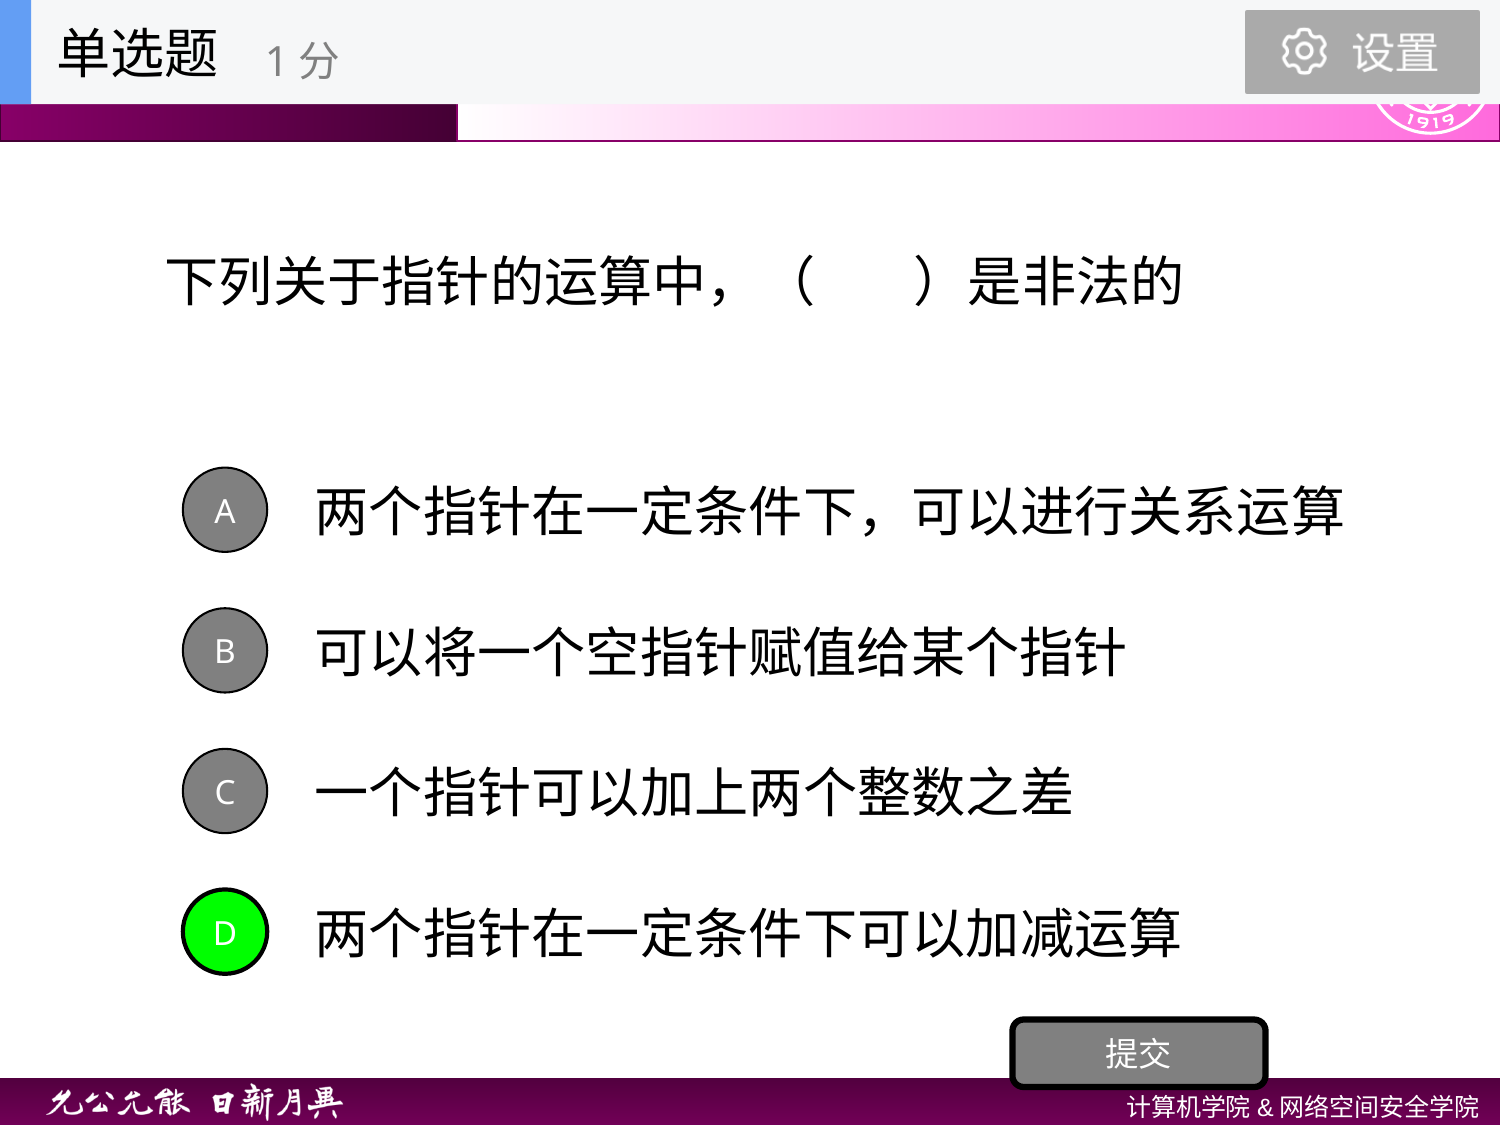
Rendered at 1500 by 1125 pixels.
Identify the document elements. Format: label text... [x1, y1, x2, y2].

text_box 两个指针在一定条件下，可以进行关系运算 [299, 456, 1426, 563]
text_box 下列关于指针的运算中，（ ）是非法的 [149, 113, 1350, 456]
picture [35, 1081, 356, 1122]
picture [1245, 10, 1480, 94]
text_box 可以将一个空指针赋值给某个指针 [299, 597, 1350, 703]
text_box C [180, 746, 270, 836]
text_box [0, 0, 1500, 105]
text_box D [180, 887, 270, 976]
text_box 一个指针可以加上两个整数之差 [299, 738, 1350, 844]
text_box 提交 [1010, 1017, 1268, 1090]
text_box 两个指针在一定条件下可以加减运算 [299, 878, 1350, 985]
text_box A [180, 465, 270, 555]
text_box B [180, 606, 270, 695]
